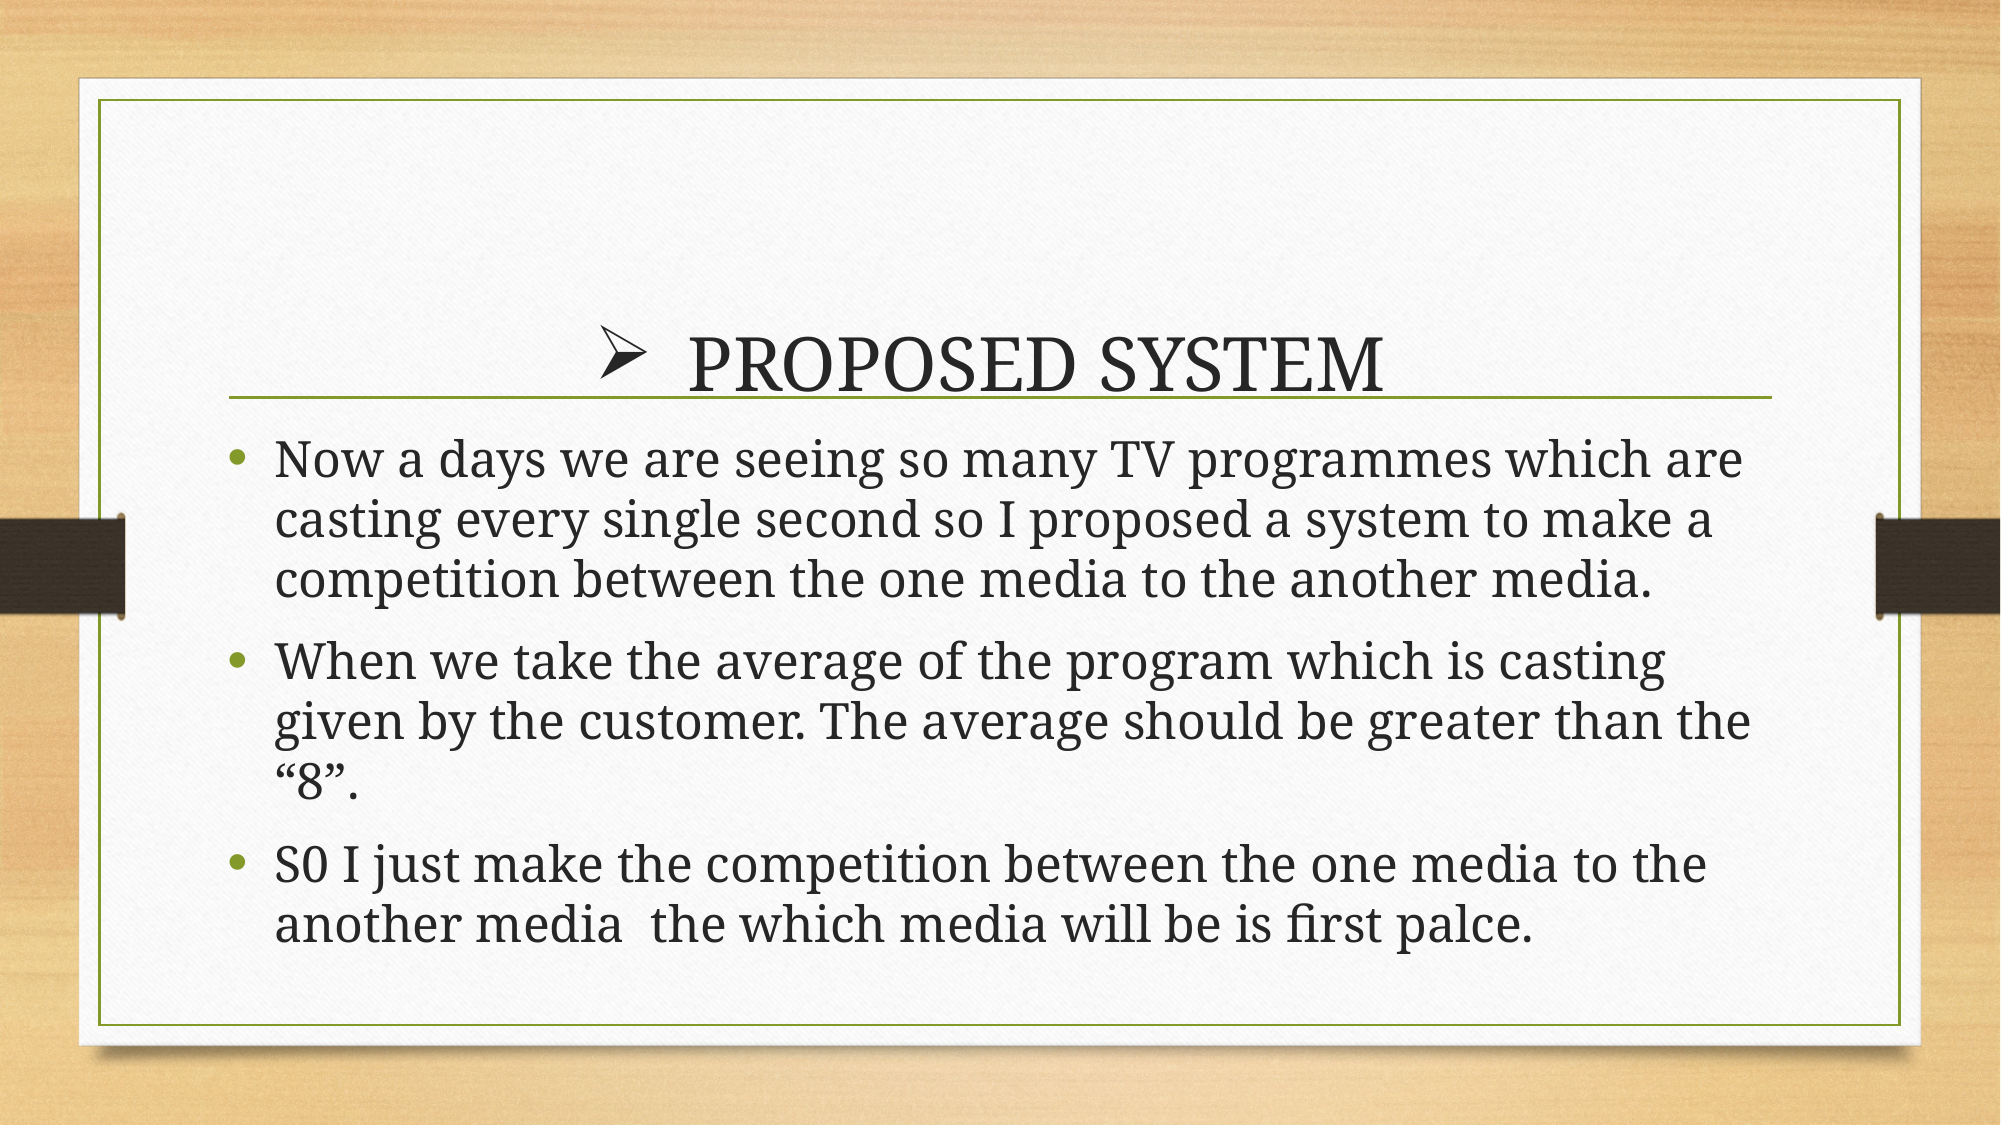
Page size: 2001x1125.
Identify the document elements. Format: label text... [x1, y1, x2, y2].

title PROPOSED SYSTEM [212, 161, 1788, 419]
picture [0, 0, 2001, 1125]
list Now a days we are seeing so many TV programmes which are casting every single second so I proposed a system to make a competition between the one media to the another media. When we take the average of the program which is casting given by the customer. The average should be greater than the “8”. S0 I just make the competition between the one media to the another media the which media will be is first palce. [212, 419, 1788, 964]
